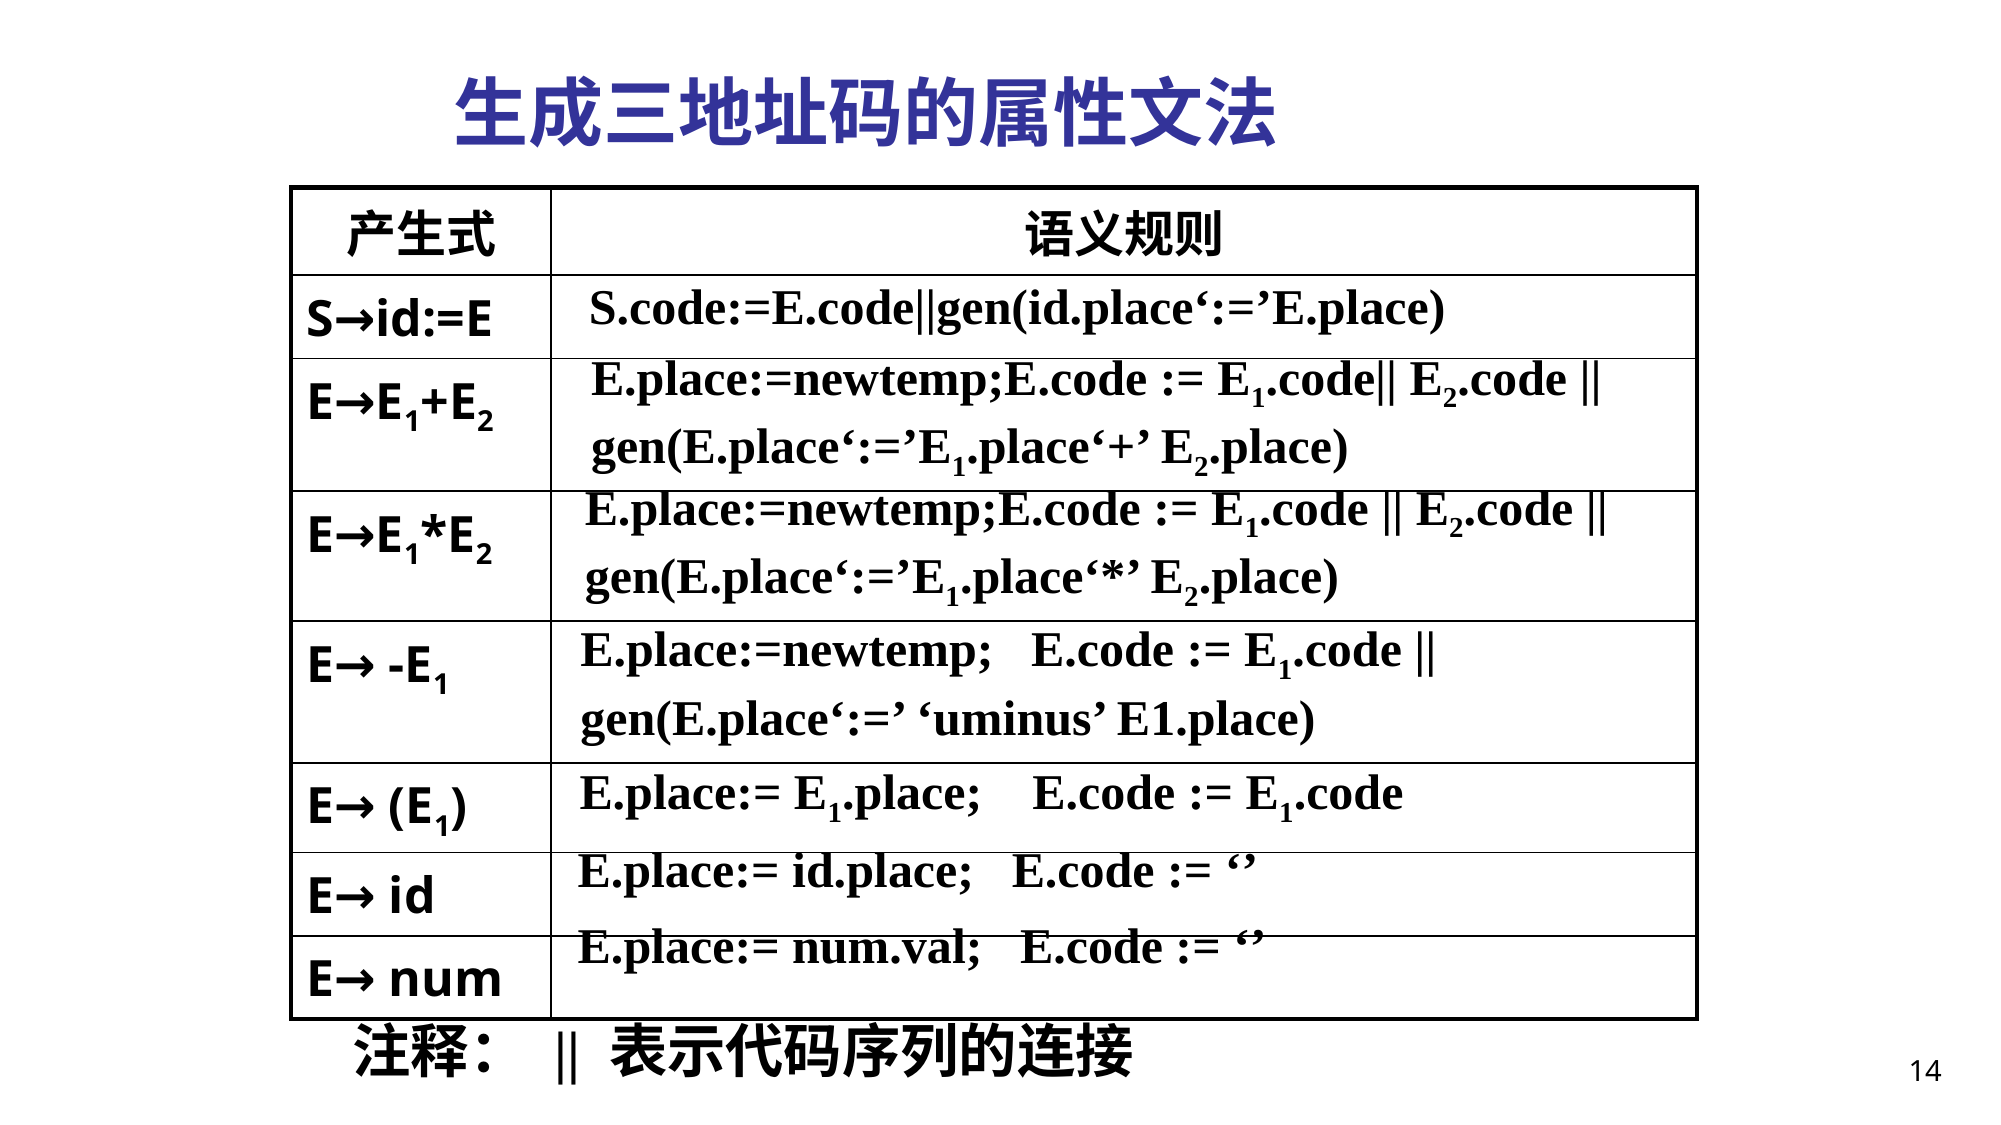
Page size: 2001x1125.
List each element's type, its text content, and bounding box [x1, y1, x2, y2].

table_cell [1274, 764, 1695, 852]
table_cell [552, 359, 576, 490]
table_cell [552, 622, 565, 762]
table_cell E→ -E1 [293, 622, 550, 762]
text_box S.code:=E.code||gen(id.place‘:=’E.place) [574, 267, 1462, 343]
table_cell [552, 937, 1695, 1017]
table_cell [552, 853, 562, 935]
table_cell [1630, 359, 1695, 490]
text_box E.place:= num.val; E.code := ‘’ [562, 905, 1282, 981]
table_header 语义规则 [552, 190, 1695, 274]
table_cell E→E1+E2 [293, 359, 550, 490]
table_cell E→ id [293, 853, 550, 935]
table_cell [552, 492, 569, 620]
text_box E.place:=newtemp;E.code := E1.code || E2.code || gen(E.place‘:=’E1.place‘*’ E2.place) [569, 467, 1636, 620]
table_cell [1462, 276, 1695, 358]
table_cell E→ num [293, 937, 550, 1017]
list 注释： || 表示代码序列的连接 [337, 1021, 1613, 1094]
slide_number 14 [1540, 1023, 1958, 1100]
table_cell [552, 276, 576, 358]
table_cell [1274, 853, 1695, 935]
table_header 产生式 [293, 190, 550, 274]
text_box E.place:= id.place; E.code := ‘’ [562, 829, 1274, 905]
table_cell [1636, 492, 1695, 620]
table_cell [1419, 622, 1695, 762]
text_box E.place:= E1.place; E.code := E1.code [564, 752, 1419, 836]
text_box E.place:=newtemp; E.code := E1.code || gen(E.place‘:=’ ‘uminus’ E1.place) [565, 609, 1465, 753]
table_cell [552, 764, 564, 852]
table_cell S→id:=E [293, 276, 550, 358]
table_cell E→ (E1) [293, 764, 550, 852]
table_cell E→E1*E2 [293, 492, 550, 620]
title 生成三地址码的属性文法 [438, 35, 1718, 163]
text_box E.place:=newtemp;E.code := E1.code|| E2.code || gen(E.place‘:=’E1.place‘+’ E2.place) [576, 337, 1630, 467]
